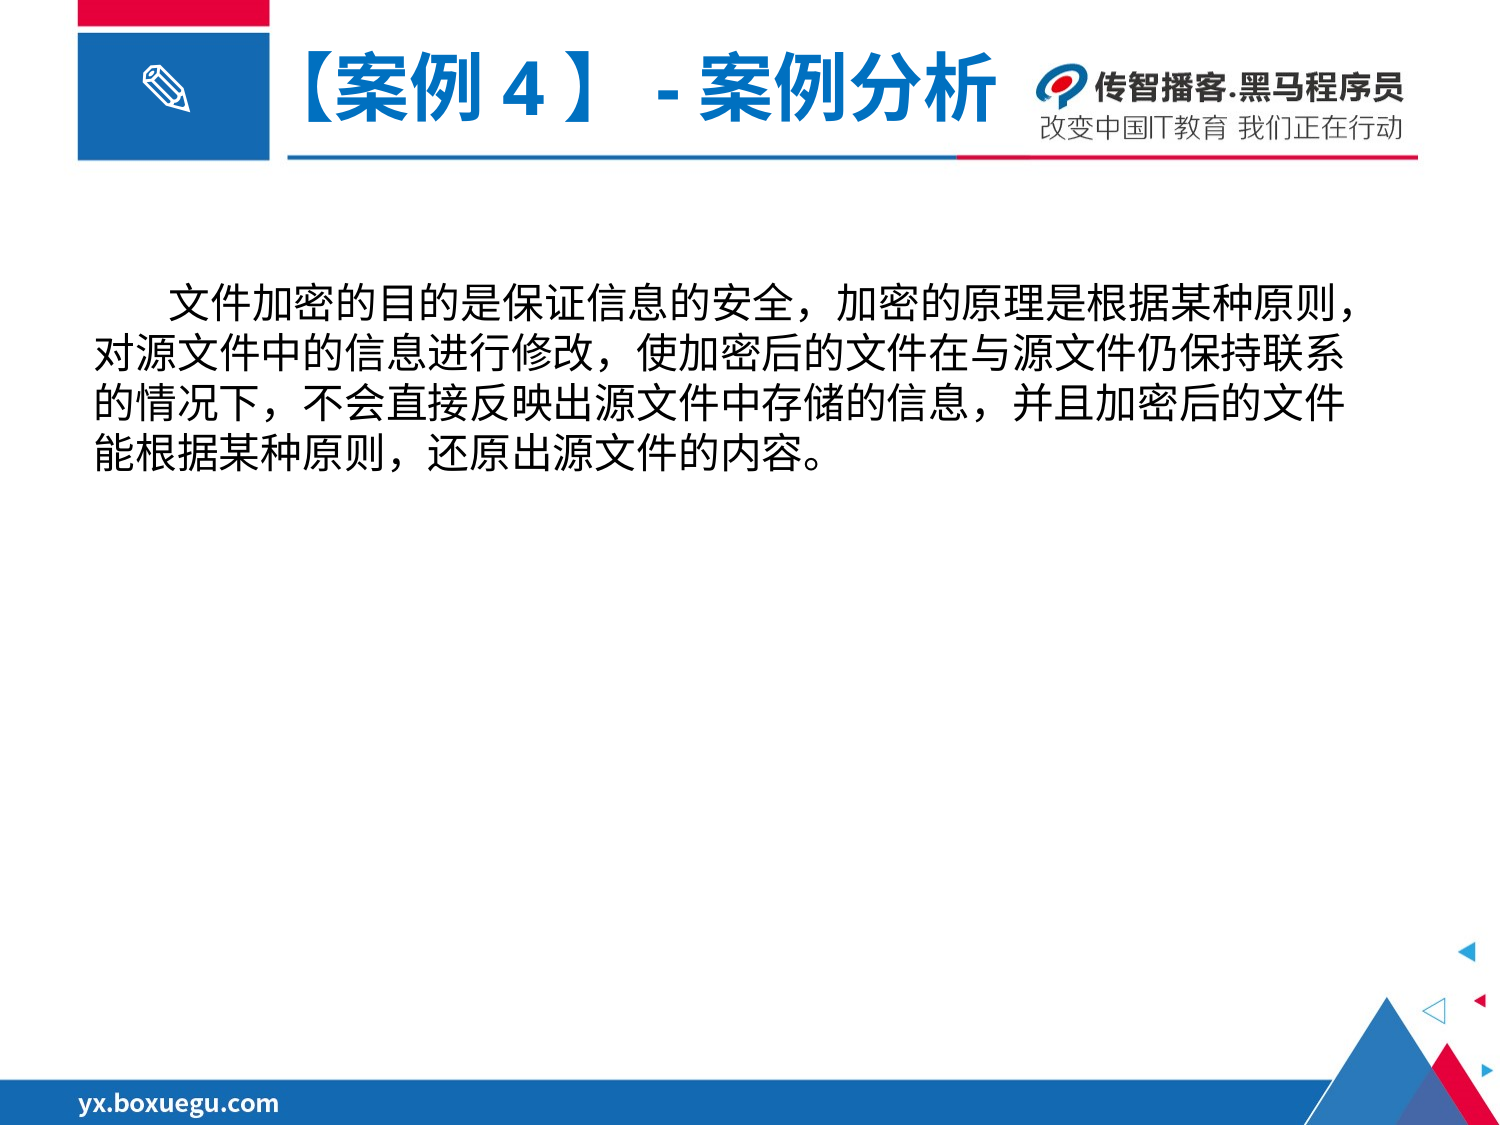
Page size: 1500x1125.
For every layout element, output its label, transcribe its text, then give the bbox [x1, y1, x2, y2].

text_box 【案例4】-案例分析 [244, 22, 1090, 148]
text_box 文件加密的目的是保证信息的安全，加密的原理是根据某种原则，对源文件中的信息进行修改，使加密后的文件在与源文件仍保持联系的情况下，不会直接反映出源文件中存储的信息，并且加密后的文件能根据某种原则，还原出源文件的内容。 [78, 268, 1400, 538]
picture [0, 1, 1500, 1125]
